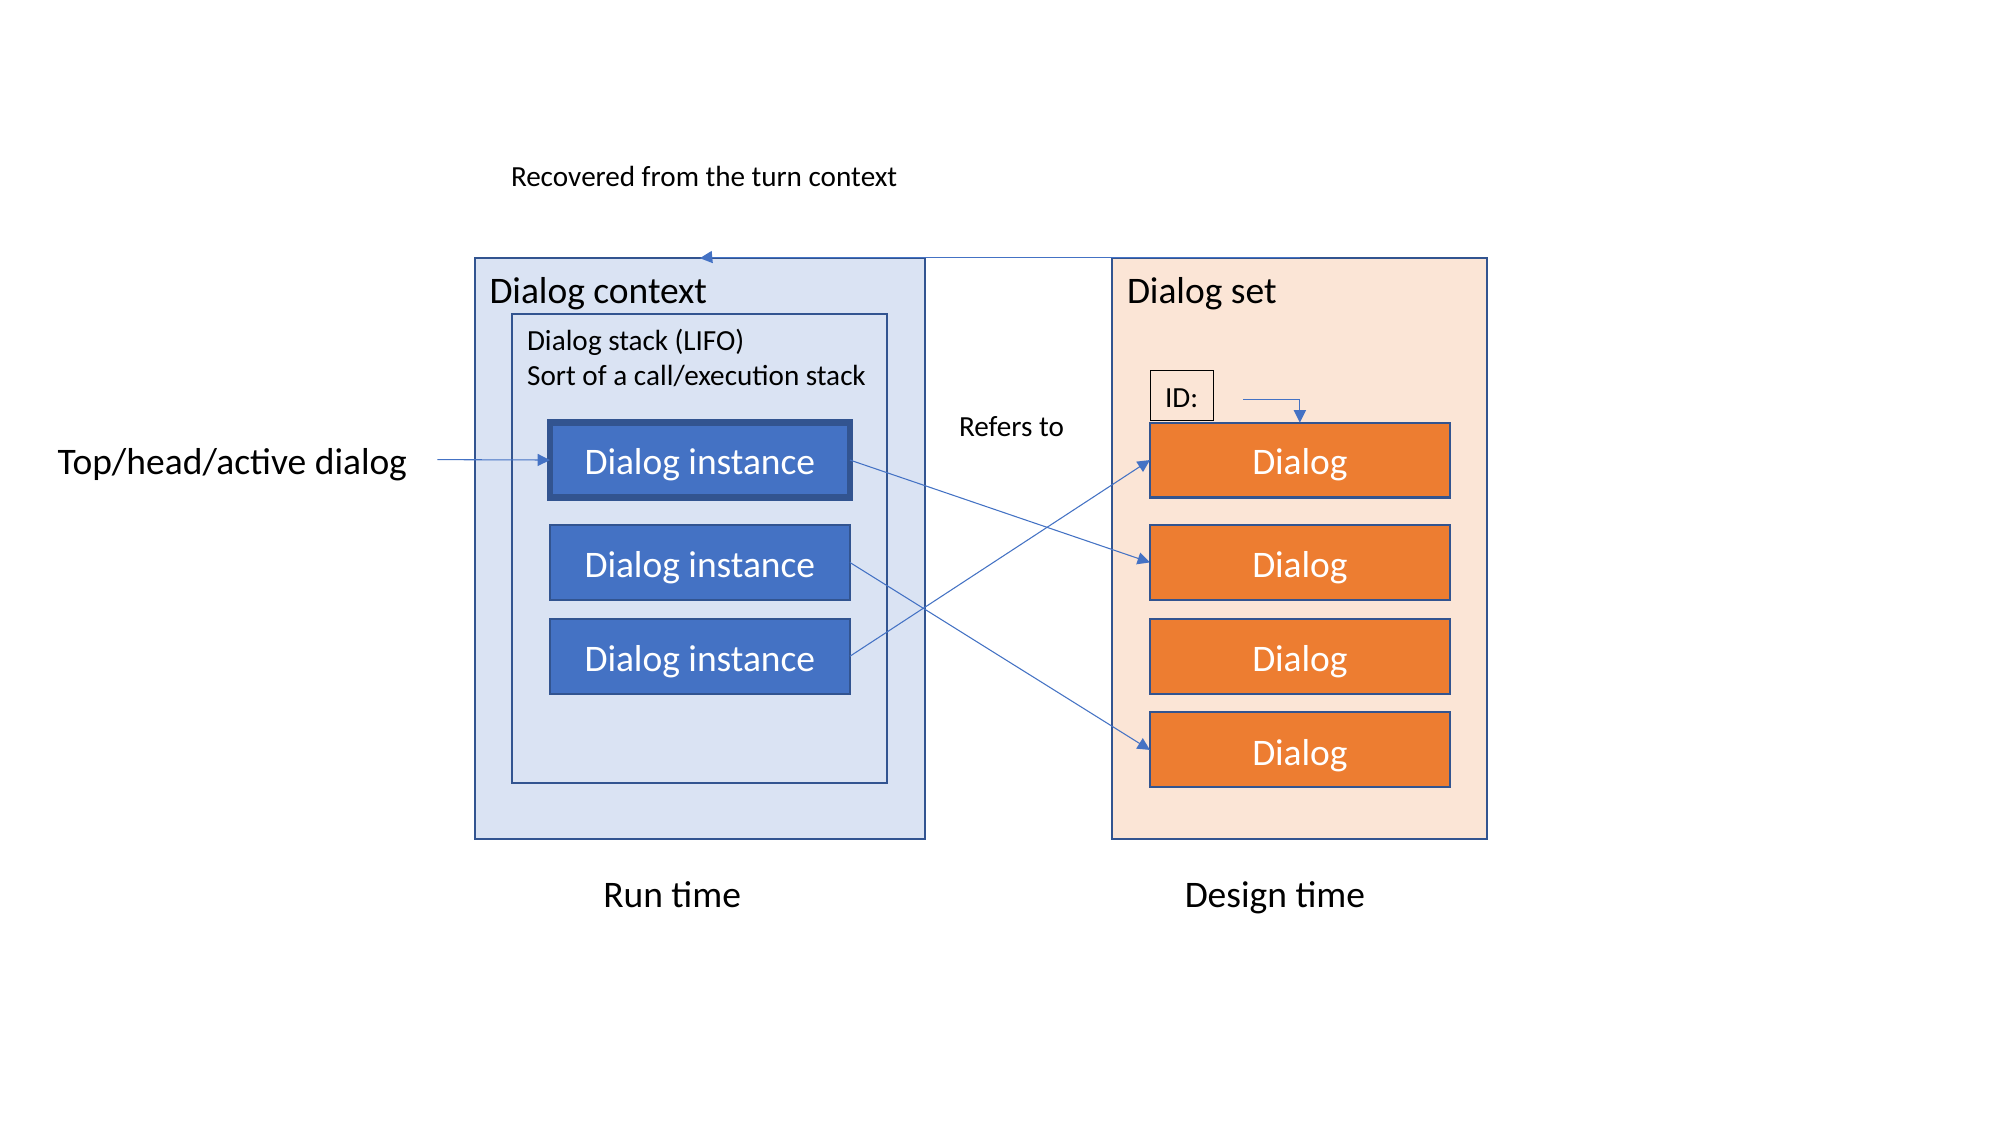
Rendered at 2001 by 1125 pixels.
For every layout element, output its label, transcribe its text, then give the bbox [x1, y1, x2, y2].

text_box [849, 460, 1150, 657]
text_box Dialog instance [549, 524, 849, 601]
text_box Dialog context [474, 257, 926, 460]
text_box Refers to [944, 399, 999, 450]
text_box Dialog [1150, 524, 1451, 601]
text_box Run time [588, 862, 757, 923]
text_box Recovered from the turn context [496, 149, 913, 200]
text_box Dialog context [474, 461, 926, 840]
text_box Dialog [1150, 618, 1451, 695]
text_box Dialog [1149, 711, 1451, 788]
text_box Dialog set [1111, 257, 1488, 840]
text_box Dialog stack (LIFO) Sort of a call/execution stack [511, 461, 888, 784]
text_box Refers to [1003, 399, 1080, 450]
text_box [849, 657, 1150, 750]
text_box Dialog instance [549, 422, 851, 499]
text_box ID: [1150, 370, 1214, 421]
text_box Top/head/active dialog [42, 429, 438, 490]
text_box Dialog instance [549, 618, 849, 695]
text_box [1243, 399, 1301, 423]
text_box Design time [1170, 862, 1381, 923]
text_box Dialog stack (LIFO) Sort of a call/execution stack [511, 313, 888, 460]
text_box Dialog [1149, 422, 1451, 499]
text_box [999, 0, 1003, 460]
